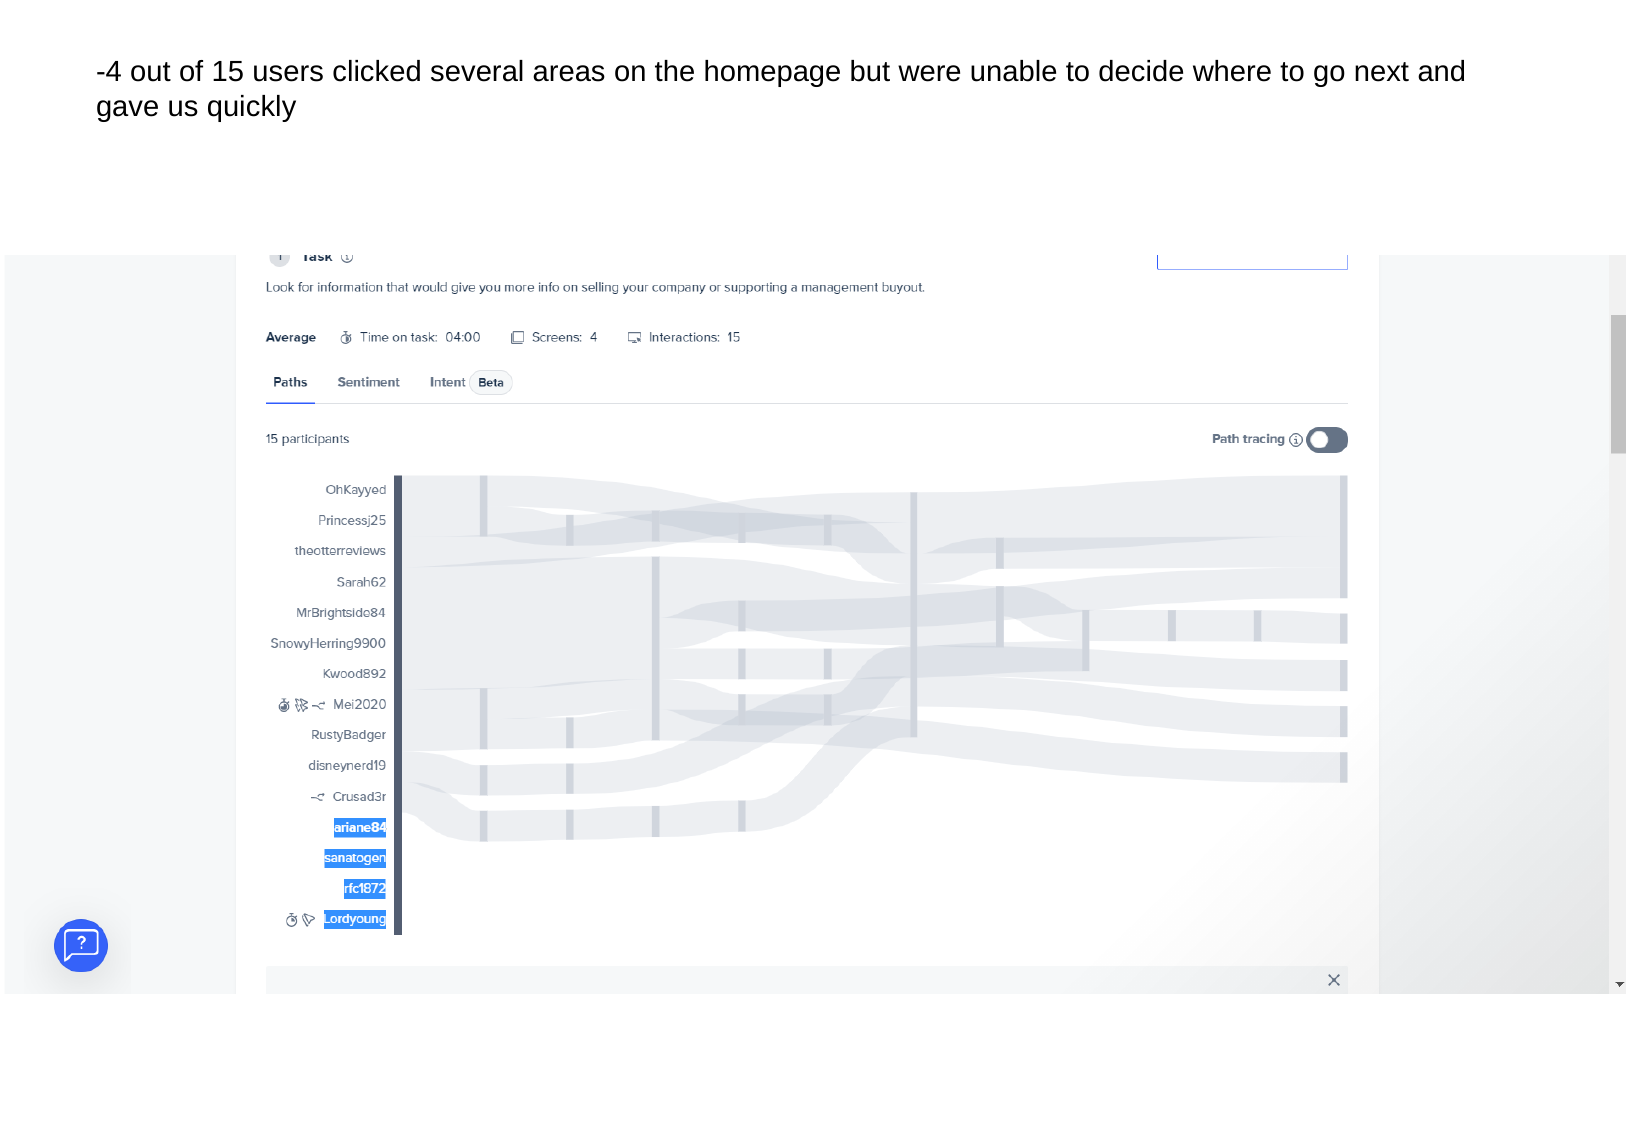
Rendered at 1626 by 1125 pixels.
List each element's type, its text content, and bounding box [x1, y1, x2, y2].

picture [4, 255, 1626, 994]
title -4 out of 15 users clicked several areas on the homepage but were unable to decide where to go next and gave us quickly [81, 45, 1544, 233]
